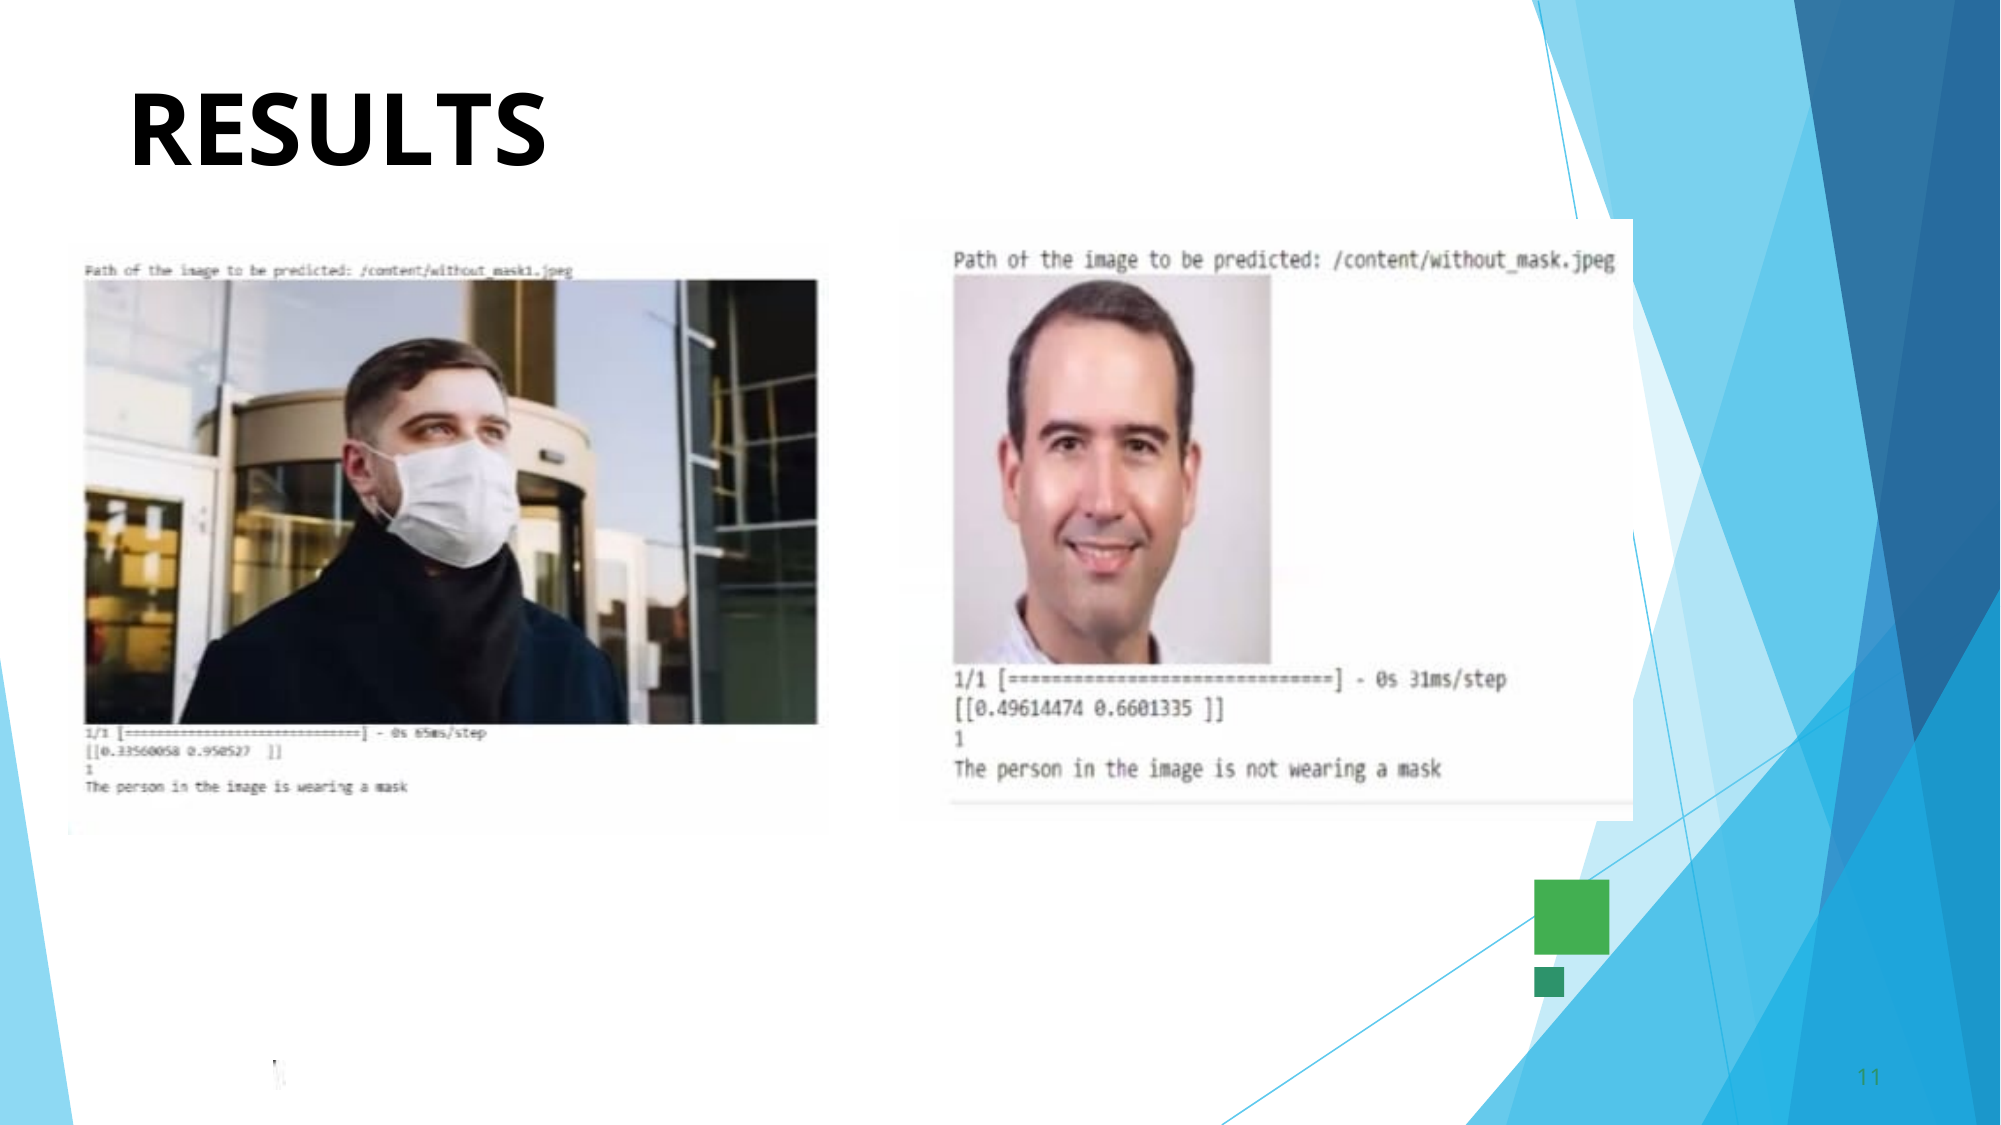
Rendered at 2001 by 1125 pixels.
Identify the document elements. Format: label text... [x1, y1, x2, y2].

title RESULTS [123, 63, 739, 241]
picture [68, 242, 829, 835]
text_box 11 [1849, 1061, 1888, 1095]
picture [898, 218, 1634, 821]
picture [273, 1060, 287, 1091]
text_box [1534, 879, 1610, 955]
text_box [1534, 967, 1565, 997]
